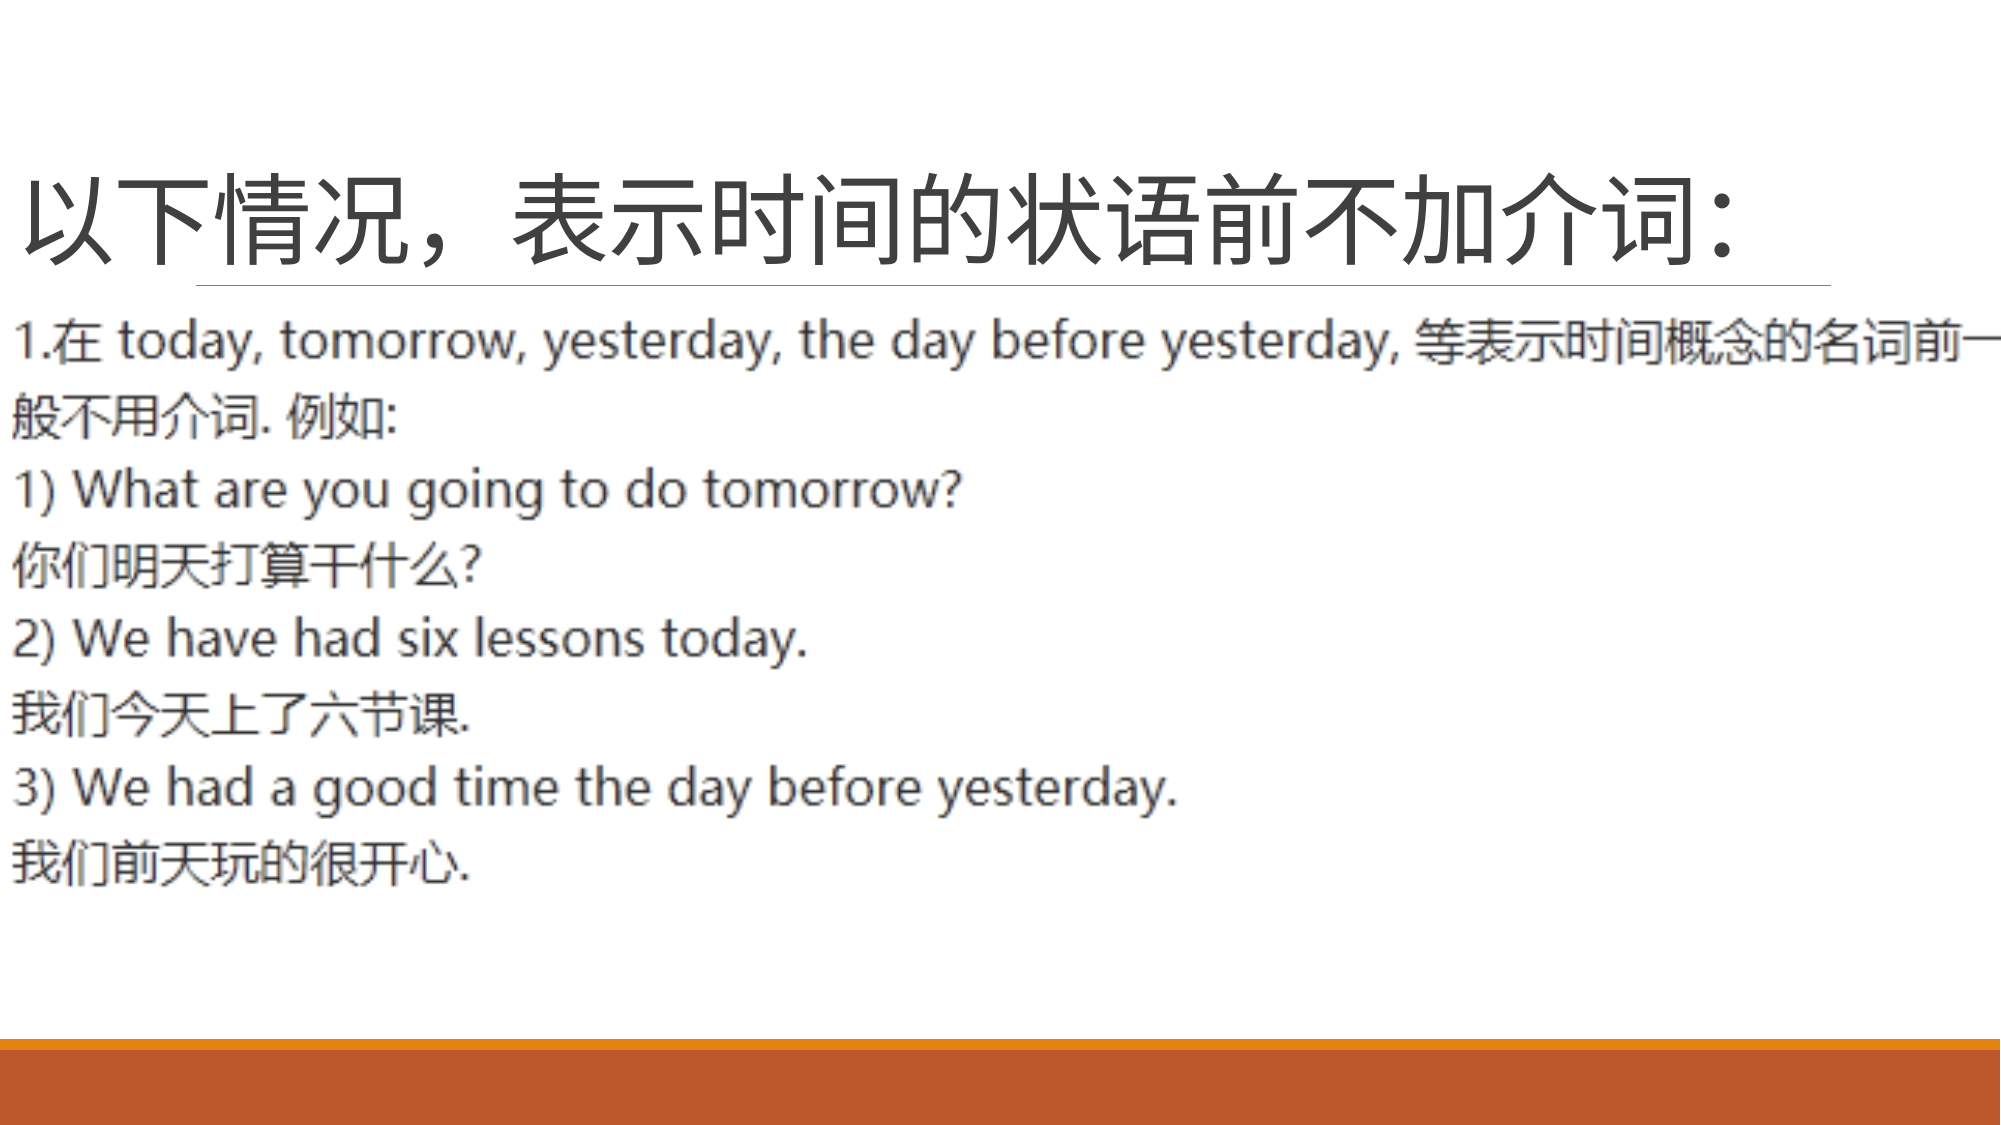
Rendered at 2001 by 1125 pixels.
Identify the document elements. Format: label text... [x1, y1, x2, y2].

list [11, 306, 2000, 909]
title 以下情况，表示时间的状语前不加介词： [0, 47, 1830, 285]
